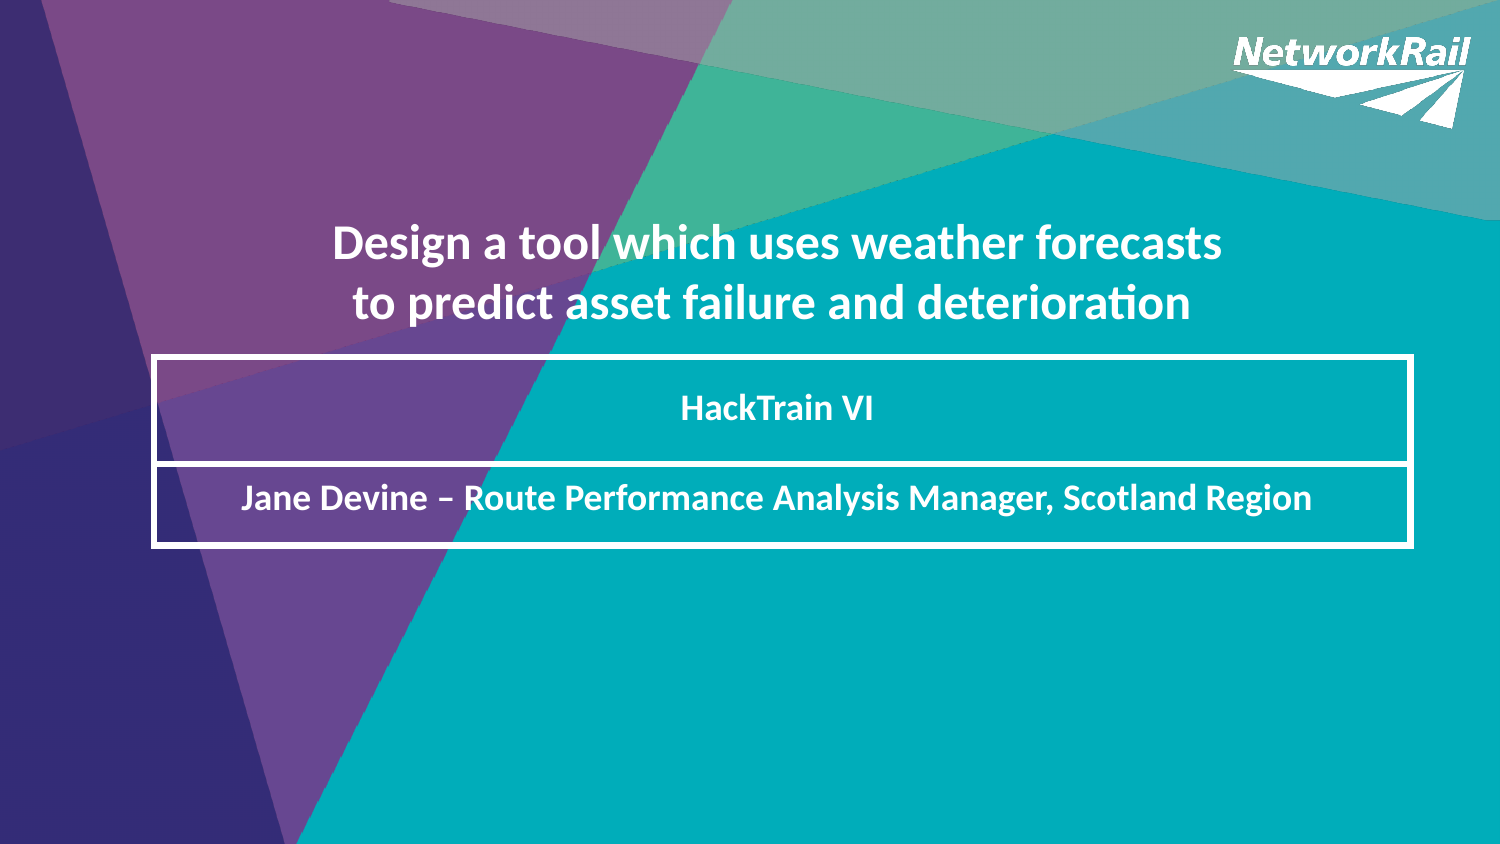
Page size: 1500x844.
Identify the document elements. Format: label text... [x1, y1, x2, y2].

text_box HackTrain VI Jane Devine – Route Performance Analysis Manager, Scotland Region [219, 377, 1337, 571]
picture [1251, 360, 1407, 461]
picture [157, 467, 219, 542]
picture [1337, 467, 1407, 542]
picture [157, 360, 305, 461]
picture [0, 0, 1500, 844]
text_box Design a tool which uses weather forecasts to predict asset failure and deterioration [305, 204, 1251, 377]
